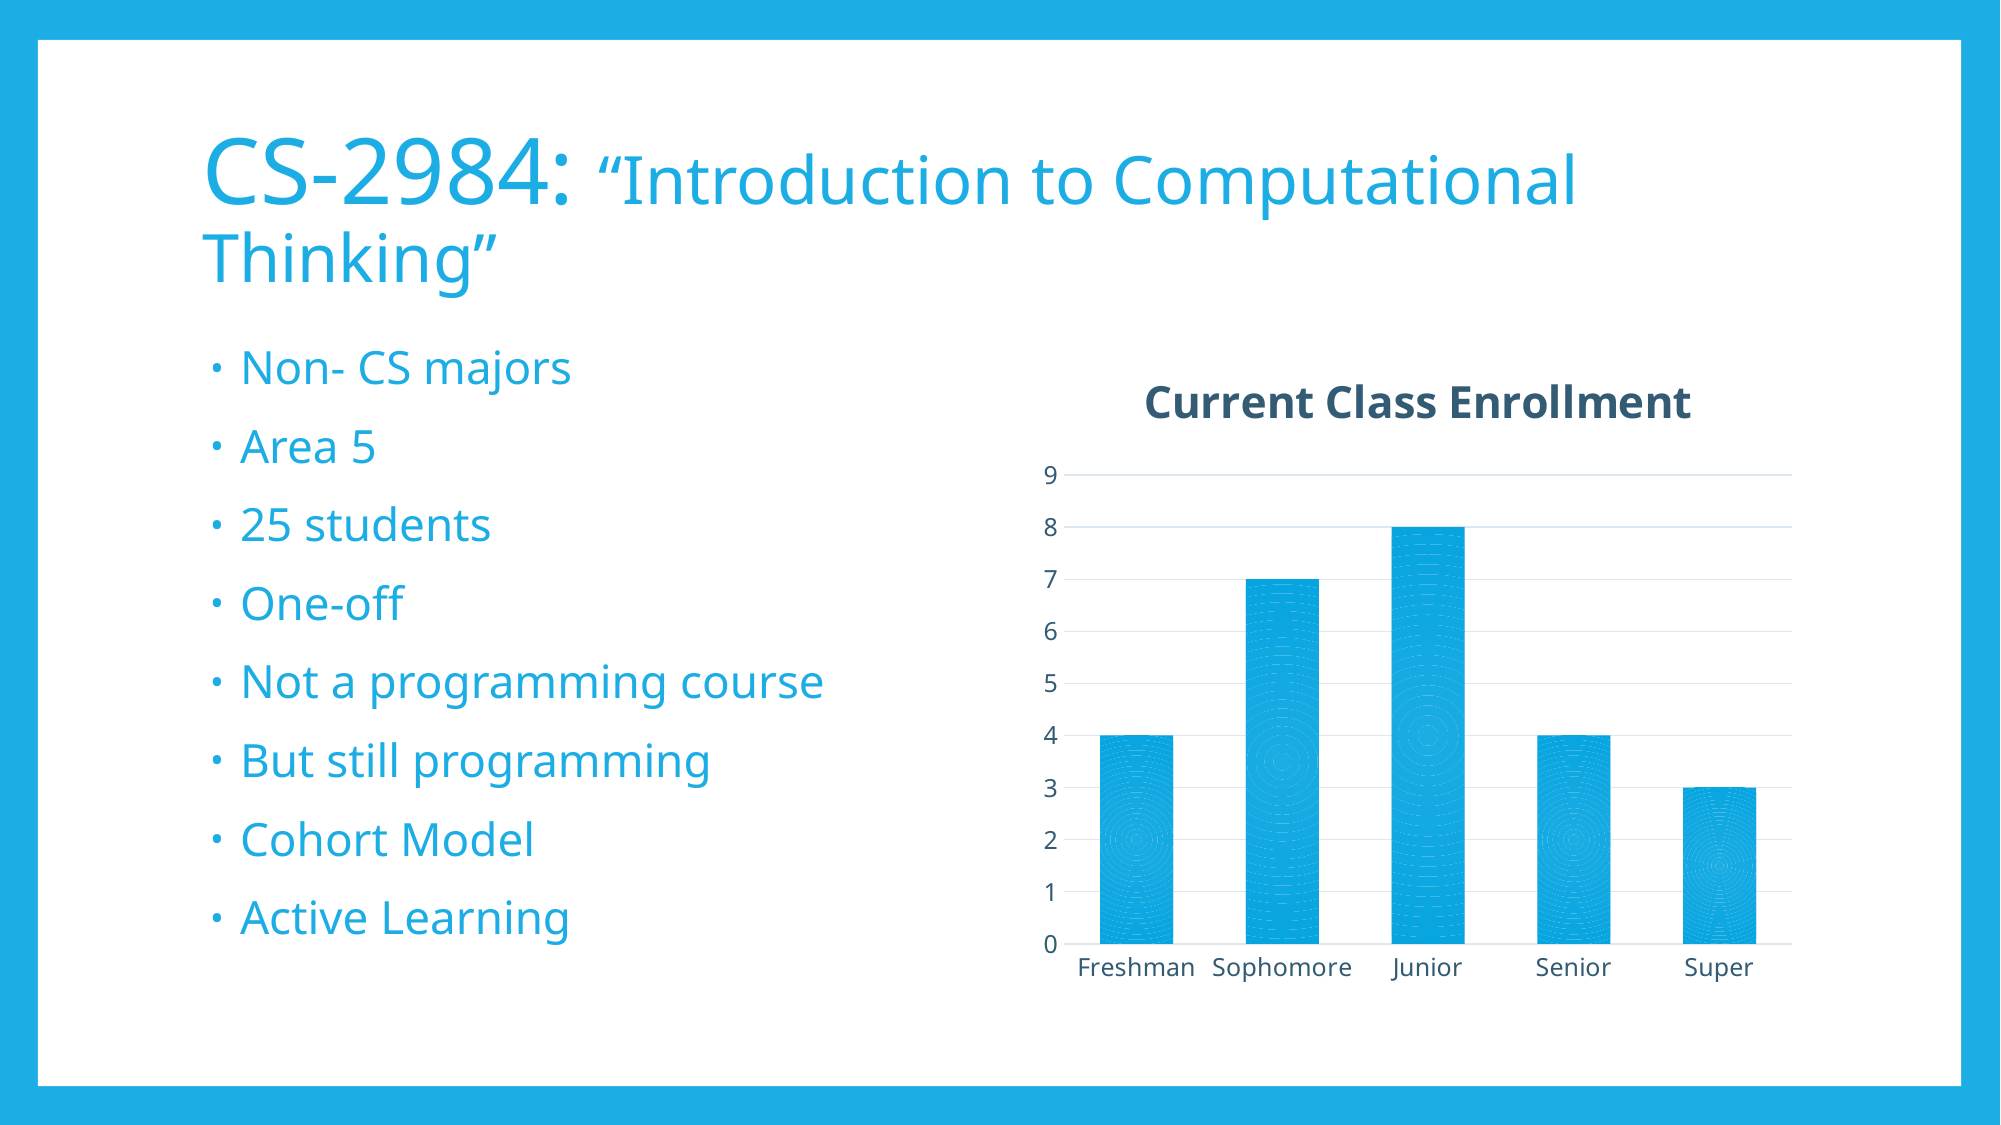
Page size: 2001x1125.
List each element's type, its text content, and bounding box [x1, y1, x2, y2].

list Non- CS majors Area 5 25 students One-off Not a programming course But still programming Cohort Model Active Learning [187, 337, 968, 998]
title CS-2984: “Introduction to Computational Thinking” [187, 99, 1808, 323]
chart [1027, 337, 1809, 998]
